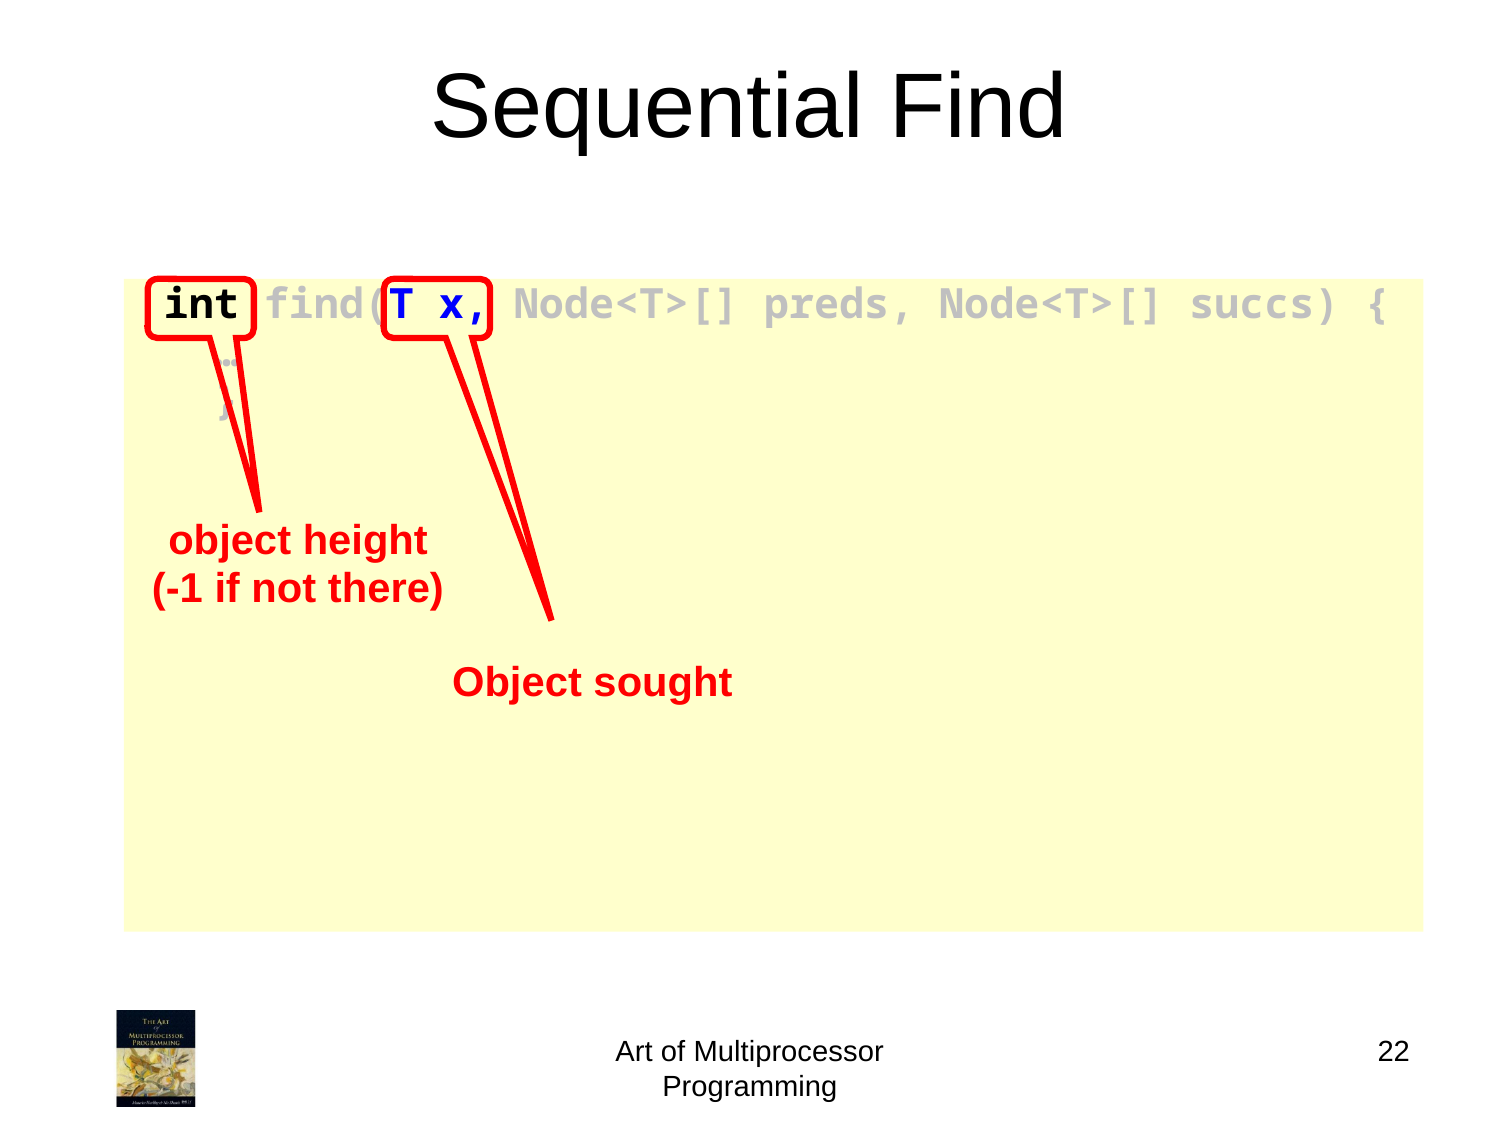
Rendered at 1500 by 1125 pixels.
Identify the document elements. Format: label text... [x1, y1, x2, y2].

picture [107, 1010, 204, 1107]
text_box Object sought [380, 657, 804, 712]
text_box [147, 278, 260, 513]
text_box object height (-1 if not there) [80, 515, 516, 619]
footer Art of Multiprocessor Programming [512, 1024, 988, 1103]
text_box [383, 278, 552, 621]
slide_number 22 [1074, 1024, 1426, 1103]
list int find(T x, Node<T>[] preds, Node<T>[] succs) { … } [123, 278, 1424, 932]
title Sequential Find [111, 6, 1388, 195]
